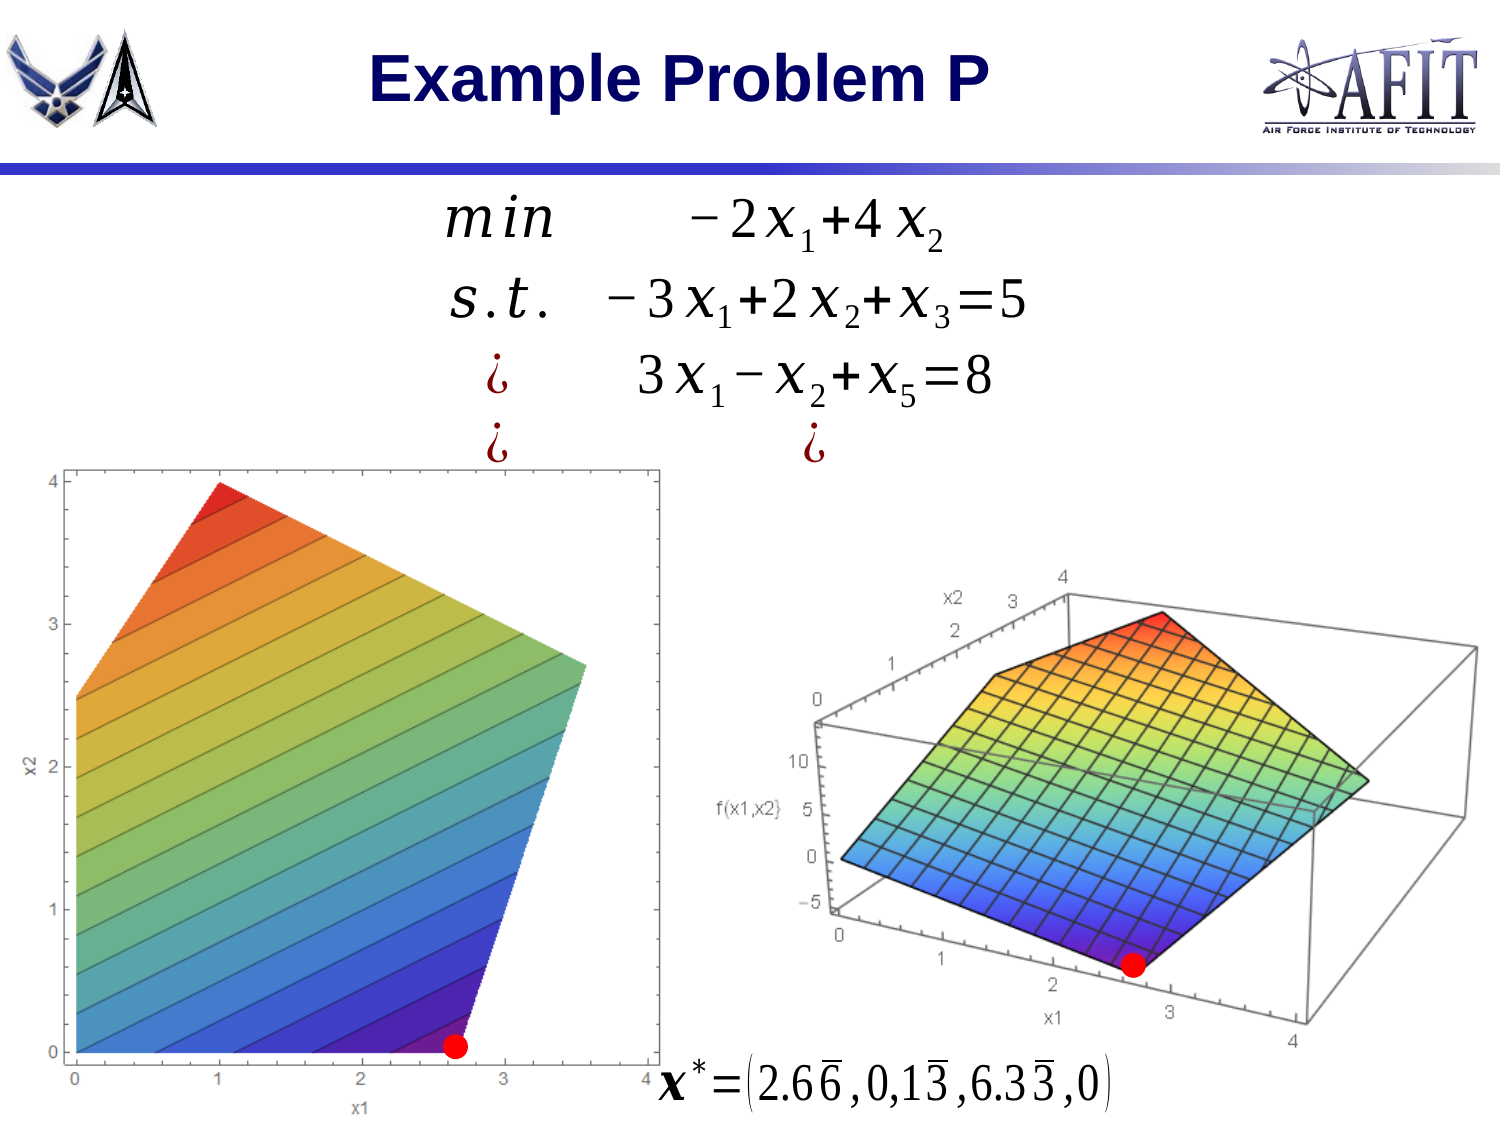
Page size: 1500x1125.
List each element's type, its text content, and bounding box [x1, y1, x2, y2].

picture [18, 462, 668, 1123]
title Example Problem P [128, 0, 1233, 169]
picture [6, 29, 128, 128]
picture [709, 567, 1492, 1059]
